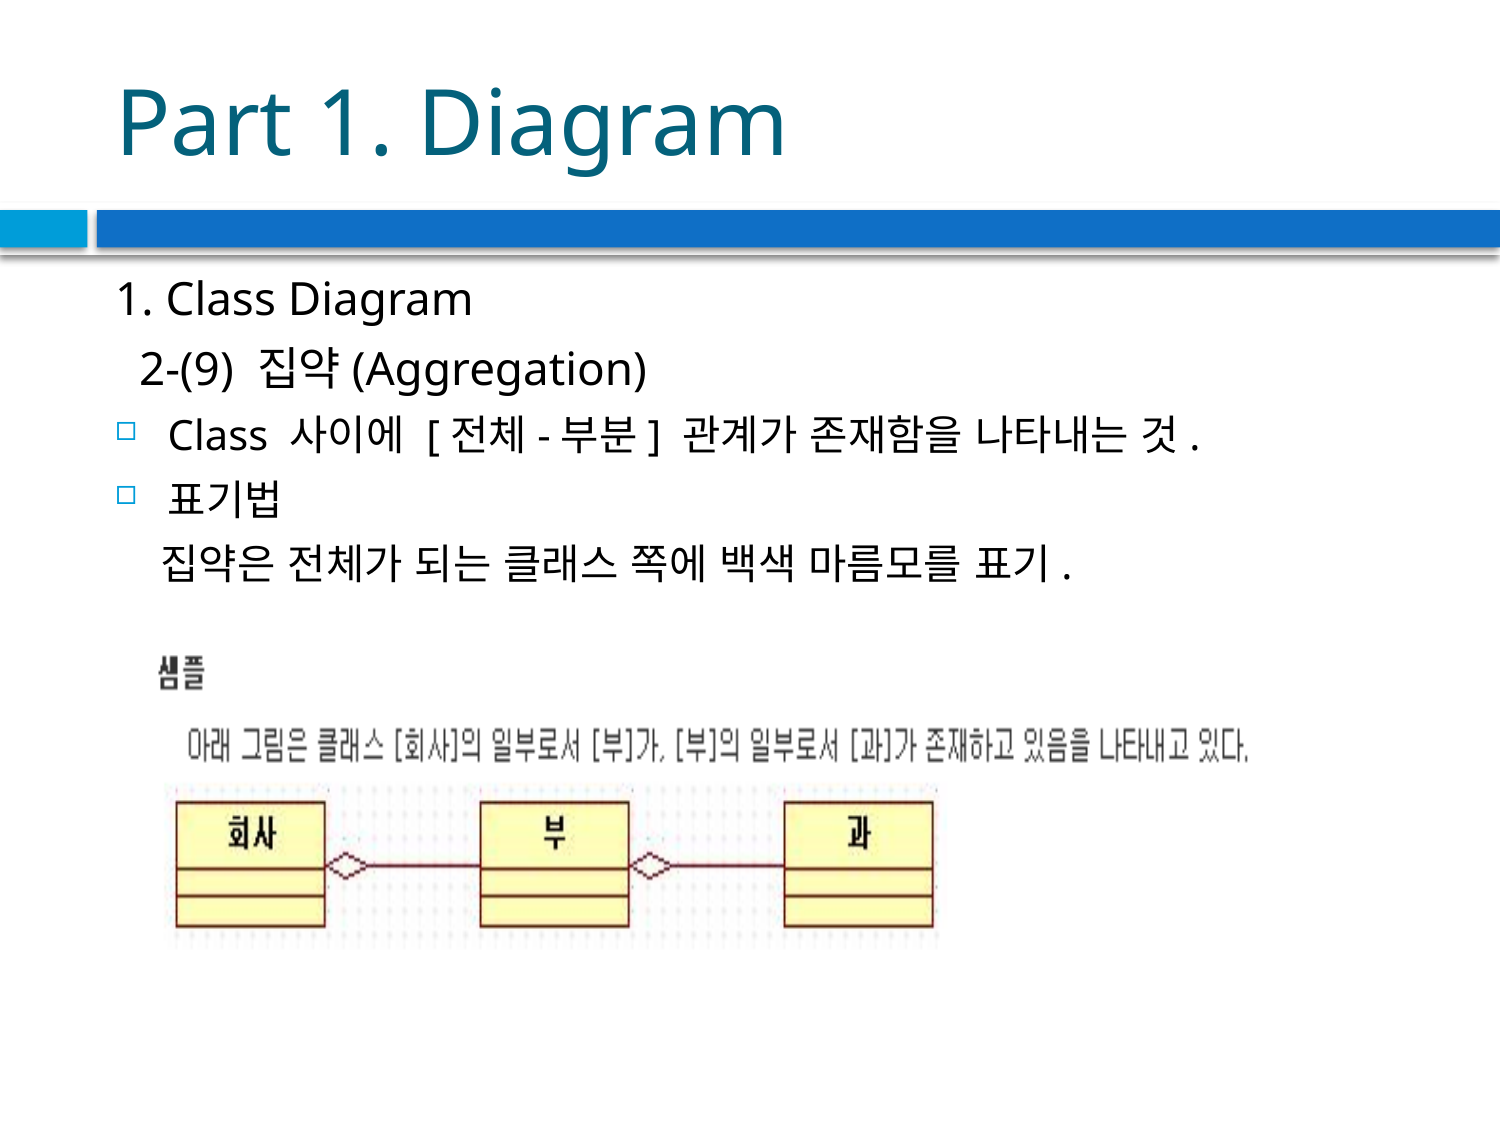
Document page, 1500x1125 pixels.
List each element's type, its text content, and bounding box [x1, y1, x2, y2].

title Part 1. Diagram [100, 37, 1438, 200]
picture [140, 620, 1278, 965]
list 1. Class Diagram 2-(9) 집약(Aggregation) Class 사이에 [전체-부분] 관계가 존재함을 나타내는 것. 표기법 집약은 전체가 되는 클래스 쪽에 백색 마름모를 표기. [100, 262, 1438, 1000]
